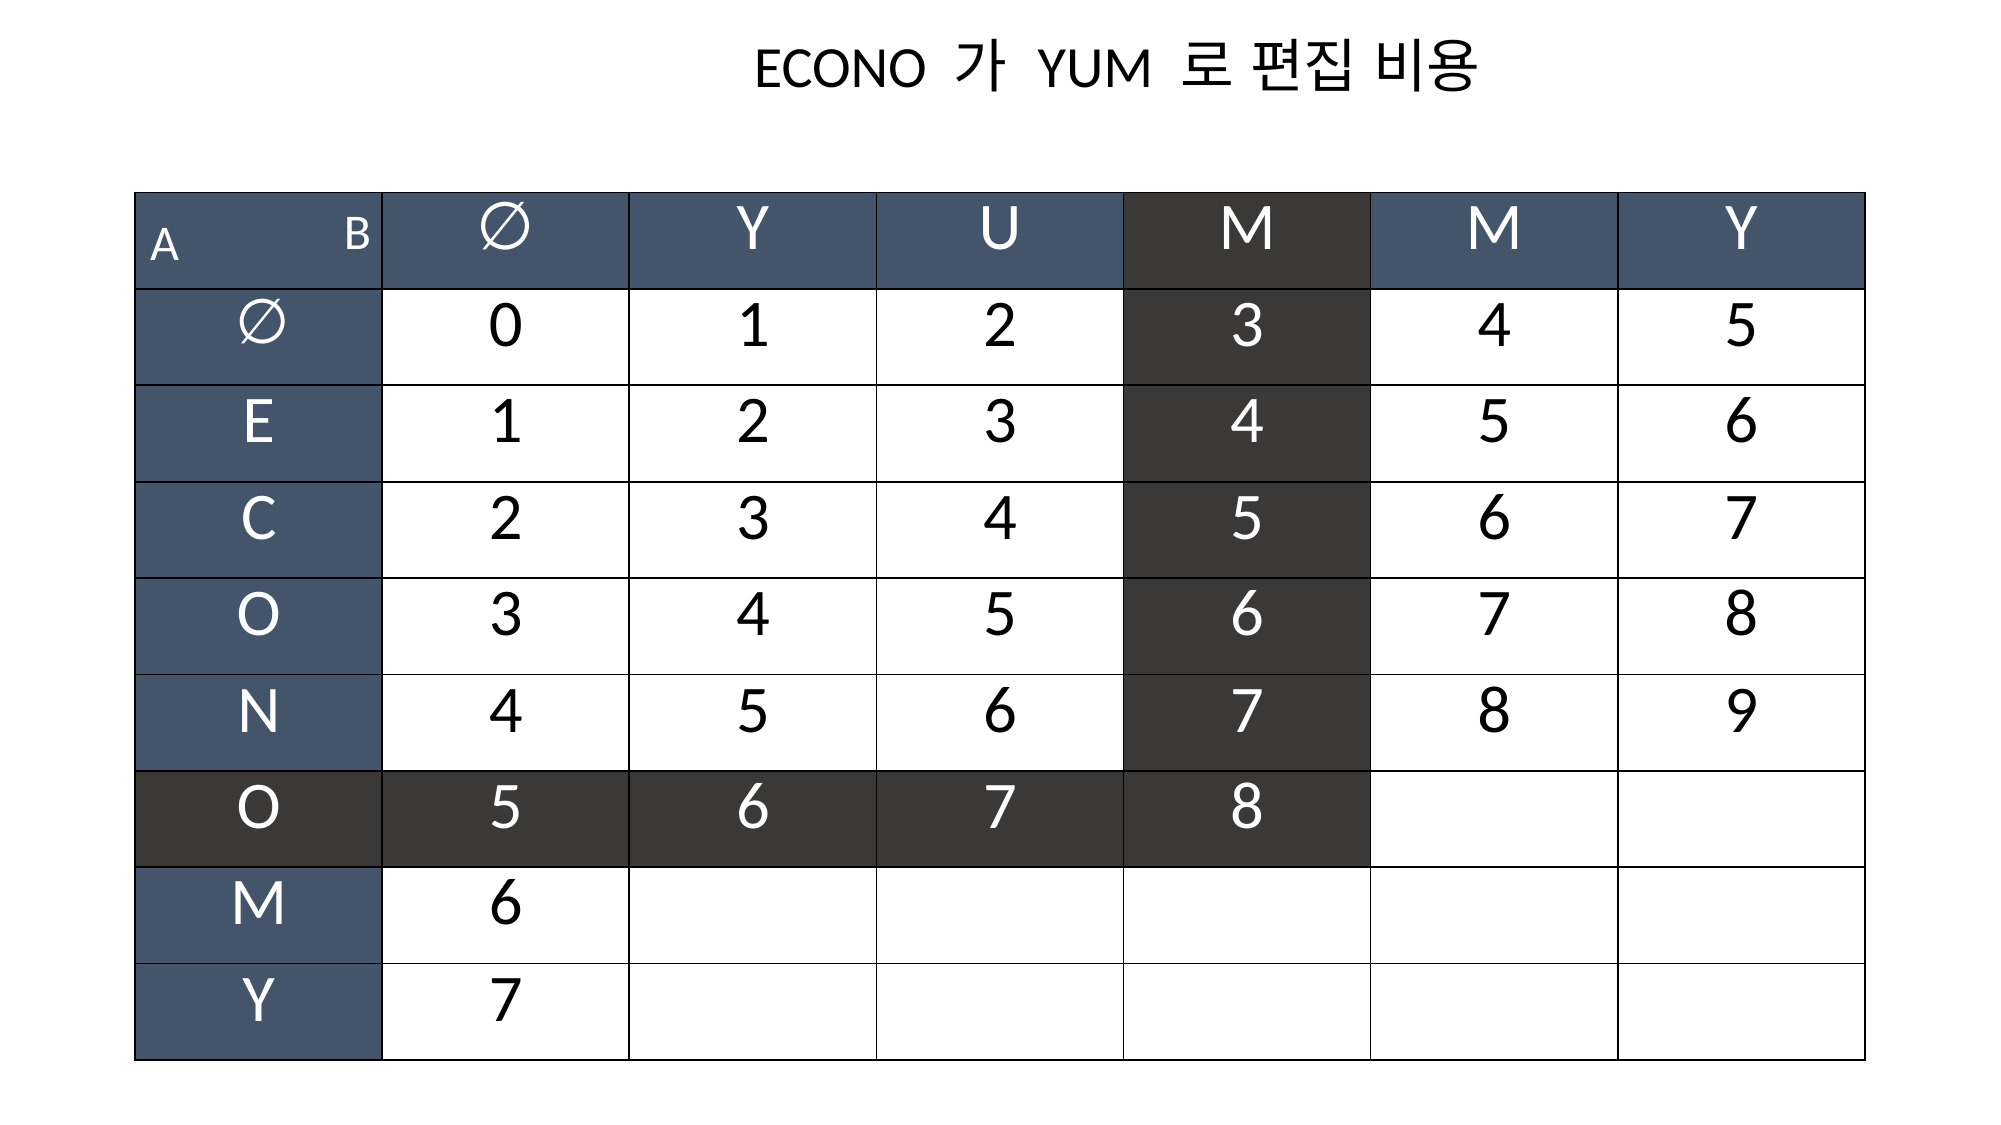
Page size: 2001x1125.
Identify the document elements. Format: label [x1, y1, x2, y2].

table_cell [1619, 579, 1864, 674]
table_cell [877, 868, 1123, 963]
table_cell [877, 675, 1123, 770]
table_cell [383, 290, 628, 384]
table_cell [383, 868, 628, 963]
table_cell [383, 675, 628, 770]
table_header [1619, 193, 1864, 288]
table_header [1371, 193, 1617, 288]
table_cell [630, 579, 876, 674]
table_cell [877, 579, 1123, 674]
table_cell [877, 290, 1123, 384]
table_cell [630, 386, 876, 481]
table_cell [383, 964, 628, 1059]
table_cell [1371, 579, 1617, 674]
table_cell [630, 290, 876, 384]
table_cell [630, 964, 876, 1059]
table_cell [1124, 868, 1370, 963]
table_cell [630, 868, 876, 963]
text_box [135, 203, 195, 279]
text_box [329, 192, 386, 268]
table_cell [877, 964, 1123, 1059]
table_cell [1124, 772, 1370, 866]
table_cell [136, 579, 381, 674]
table_cell [383, 579, 628, 674]
table_cell [1124, 579, 1370, 674]
table_cell [877, 772, 1123, 866]
table_cell [1124, 675, 1370, 770]
table_cell [1619, 483, 1864, 577]
table_cell [1371, 290, 1617, 384]
table_cell [877, 386, 1123, 481]
table_cell [383, 772, 628, 866]
table_cell [136, 290, 381, 384]
table_header [877, 193, 1123, 288]
table_cell [136, 964, 381, 1059]
table_cell [1124, 386, 1370, 481]
table_cell [1619, 868, 1864, 963]
table_cell [1371, 675, 1617, 770]
table_cell [1371, 483, 1617, 577]
table_cell [630, 772, 876, 866]
table_cell [630, 675, 876, 770]
table_cell [1619, 290, 1864, 384]
table_cell [383, 386, 628, 481]
table_cell [1619, 675, 1864, 770]
table_cell [1371, 386, 1617, 481]
table_cell [1619, 386, 1864, 481]
table_cell [136, 483, 381, 577]
table_cell [1371, 868, 1617, 963]
table_cell [1124, 483, 1370, 577]
table_cell [630, 483, 876, 577]
table_cell [136, 868, 381, 963]
table_cell [877, 483, 1123, 577]
table_cell [1124, 290, 1370, 384]
table_cell [1371, 964, 1617, 1059]
table_header [630, 193, 876, 288]
text_box [739, 21, 1496, 107]
table_cell [383, 483, 628, 577]
table_cell [136, 772, 381, 866]
table_cell [1619, 772, 1864, 866]
table_header [136, 193, 381, 288]
table_cell [136, 386, 381, 481]
table_header [1124, 193, 1370, 288]
table_cell [1124, 964, 1370, 1059]
table_header [383, 193, 628, 288]
table_cell [1371, 772, 1617, 866]
table_cell [136, 675, 381, 770]
table_cell [1619, 964, 1864, 1059]
